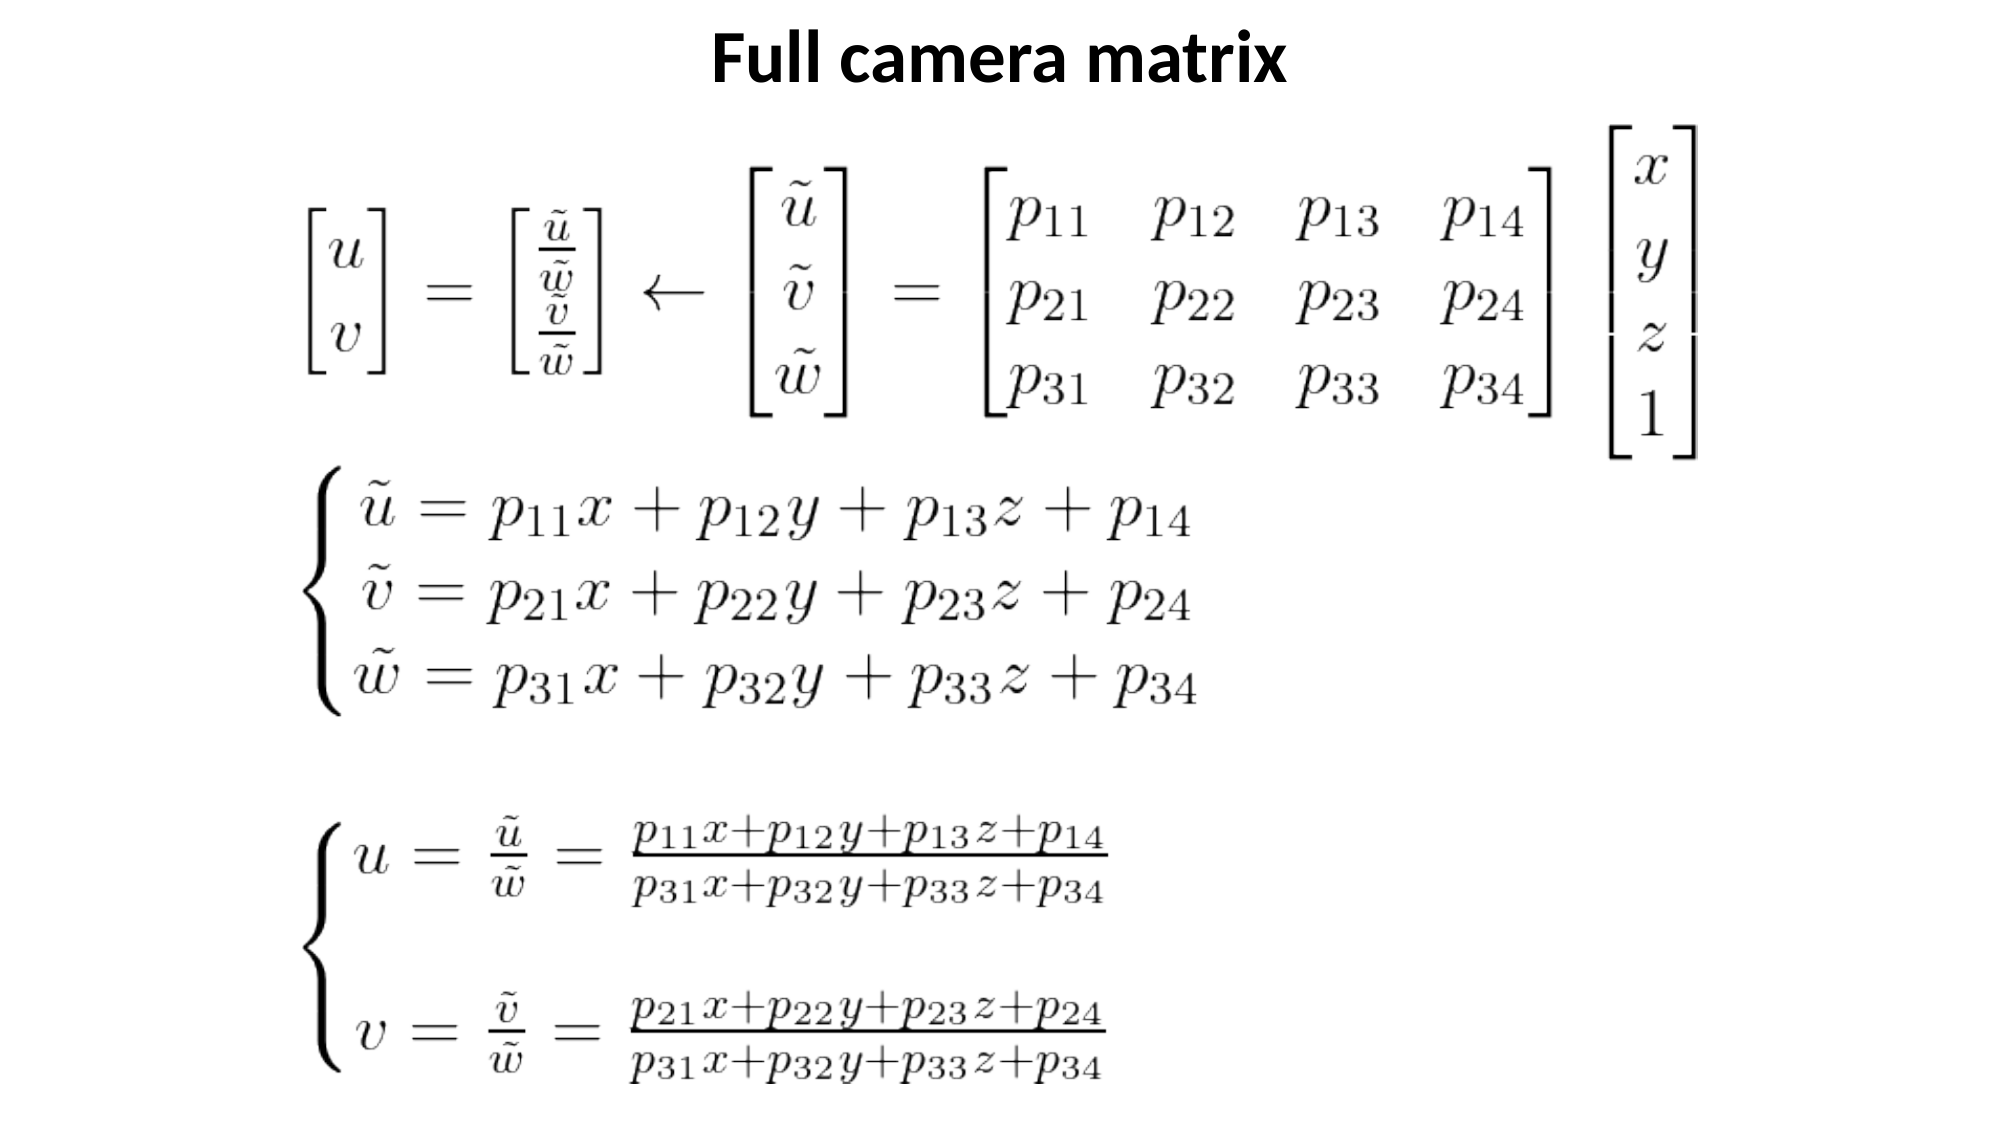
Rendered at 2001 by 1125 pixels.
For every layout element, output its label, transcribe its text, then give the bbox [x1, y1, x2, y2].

text_box Full camera matrix [275, 0, 1725, 125]
picture [302, 123, 1698, 1084]
